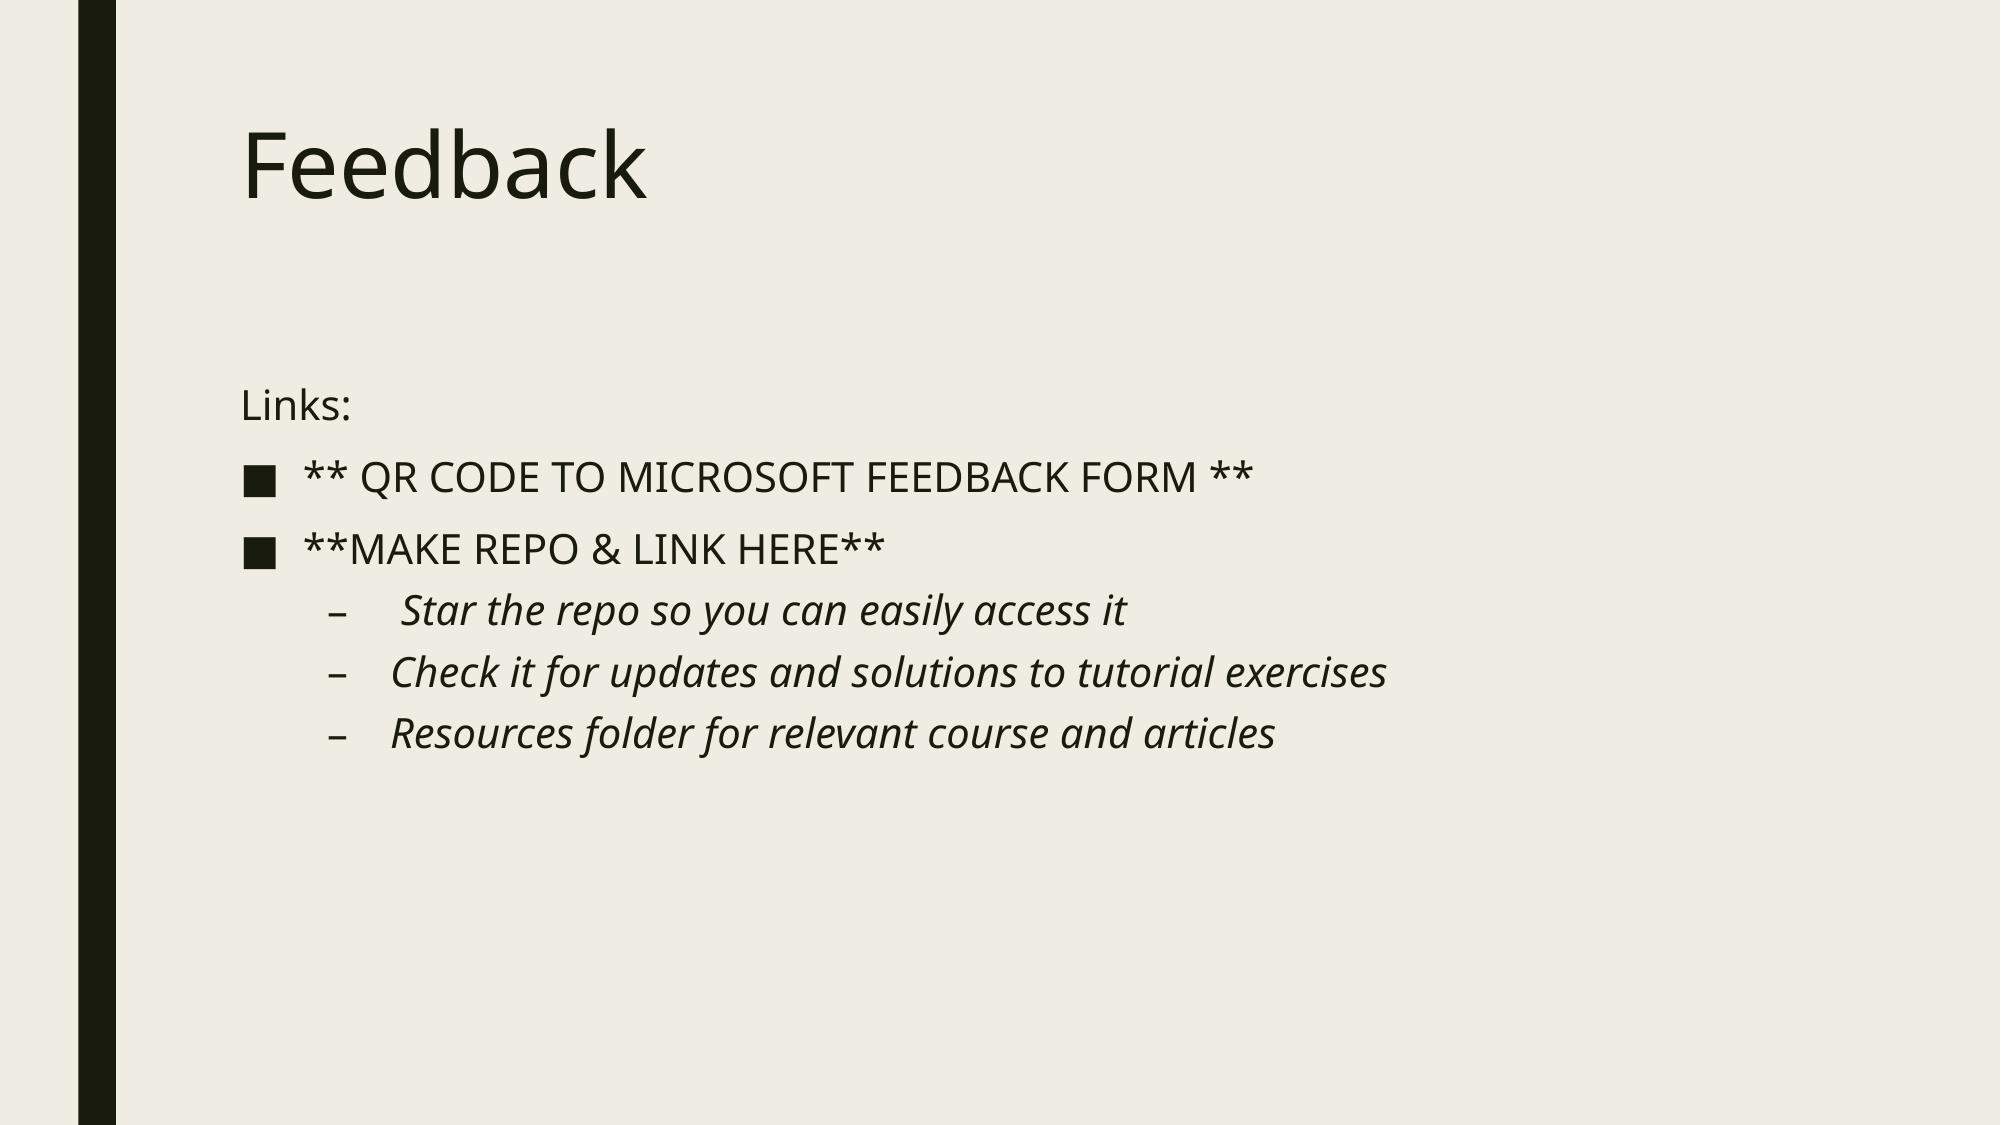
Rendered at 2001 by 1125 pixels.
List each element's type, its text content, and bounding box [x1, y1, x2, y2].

list Links: ** QR CODE TO MICROSOFT FEEDBACK FORM ** **MAKE REPO & LINK HERE** Star the repo so you can easily access it Check it for updates and solutions to tutorial exercises Resources folder for relevant course and articles [225, 375, 1800, 963]
title Feedback [225, 112, 1800, 357]
